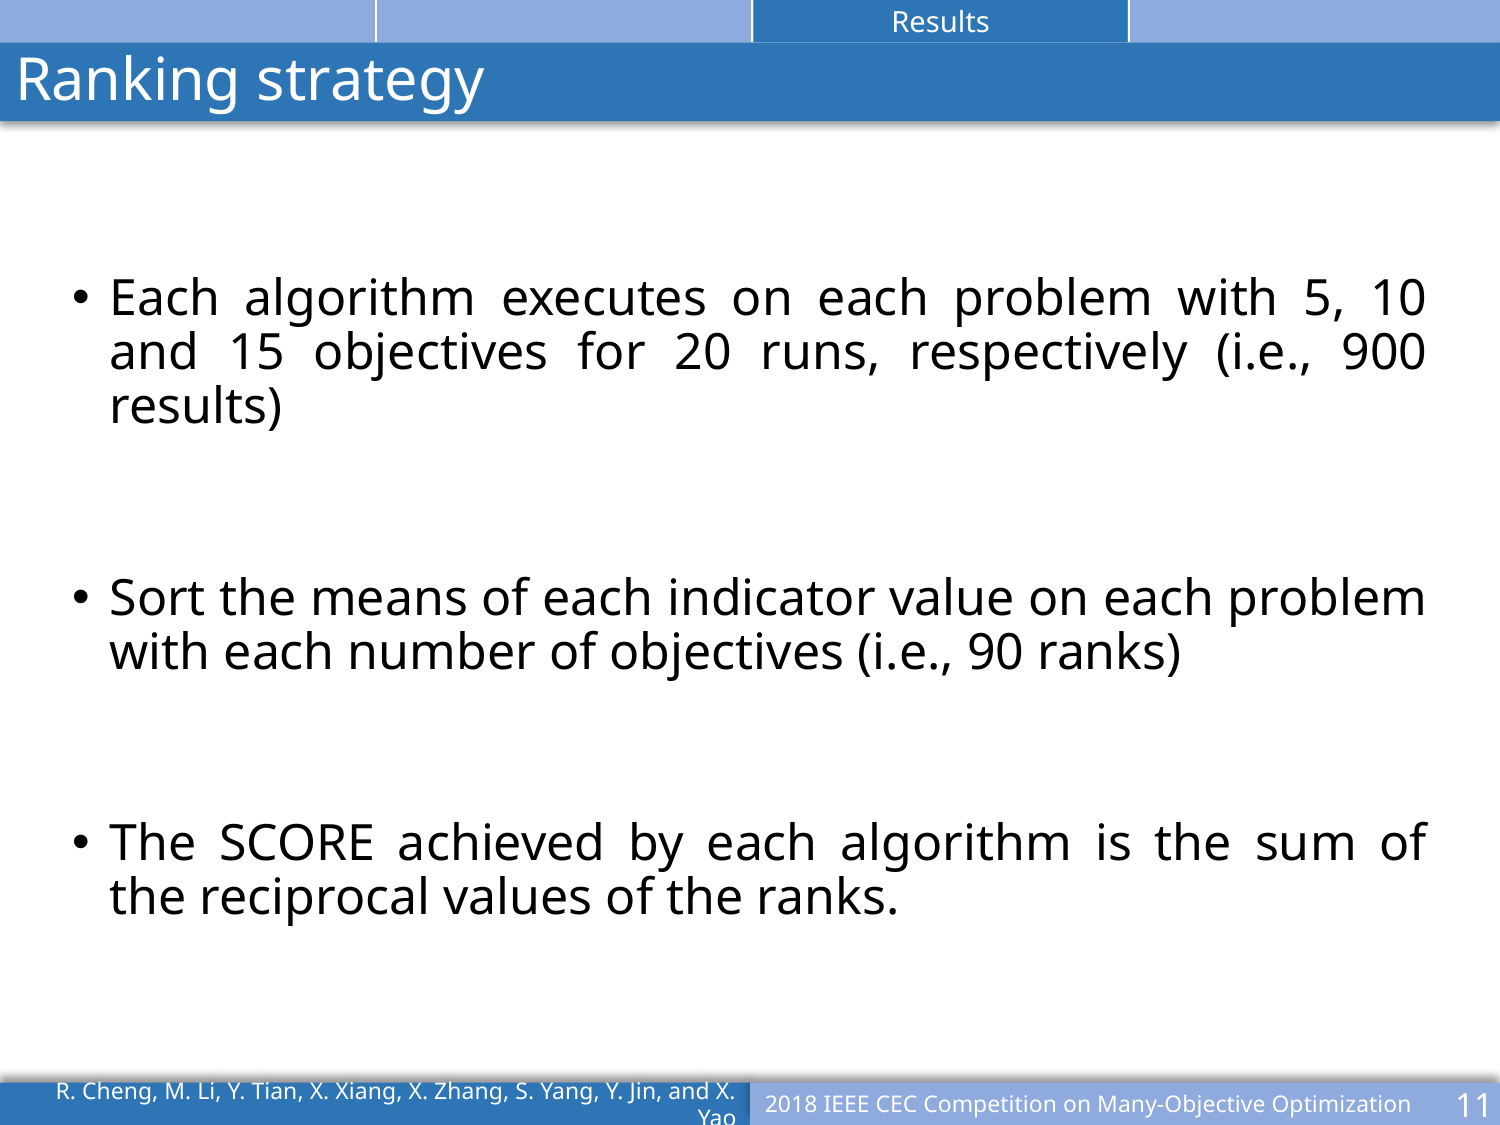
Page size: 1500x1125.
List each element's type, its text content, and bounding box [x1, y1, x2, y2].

list Ranking strategy [0, 42, 1500, 122]
list Each algorithm executes on each problem with 5, 10 and 15 objectives for 20 runs, respectively (i.e., 900 results) Sort the means of each indicator value on each problem with each number of objectives (i.e., 90 ranks) The SCORE achieved by each algorithm is the sum of the reciprocal values of the ranks. [57, 163, 1443, 1028]
